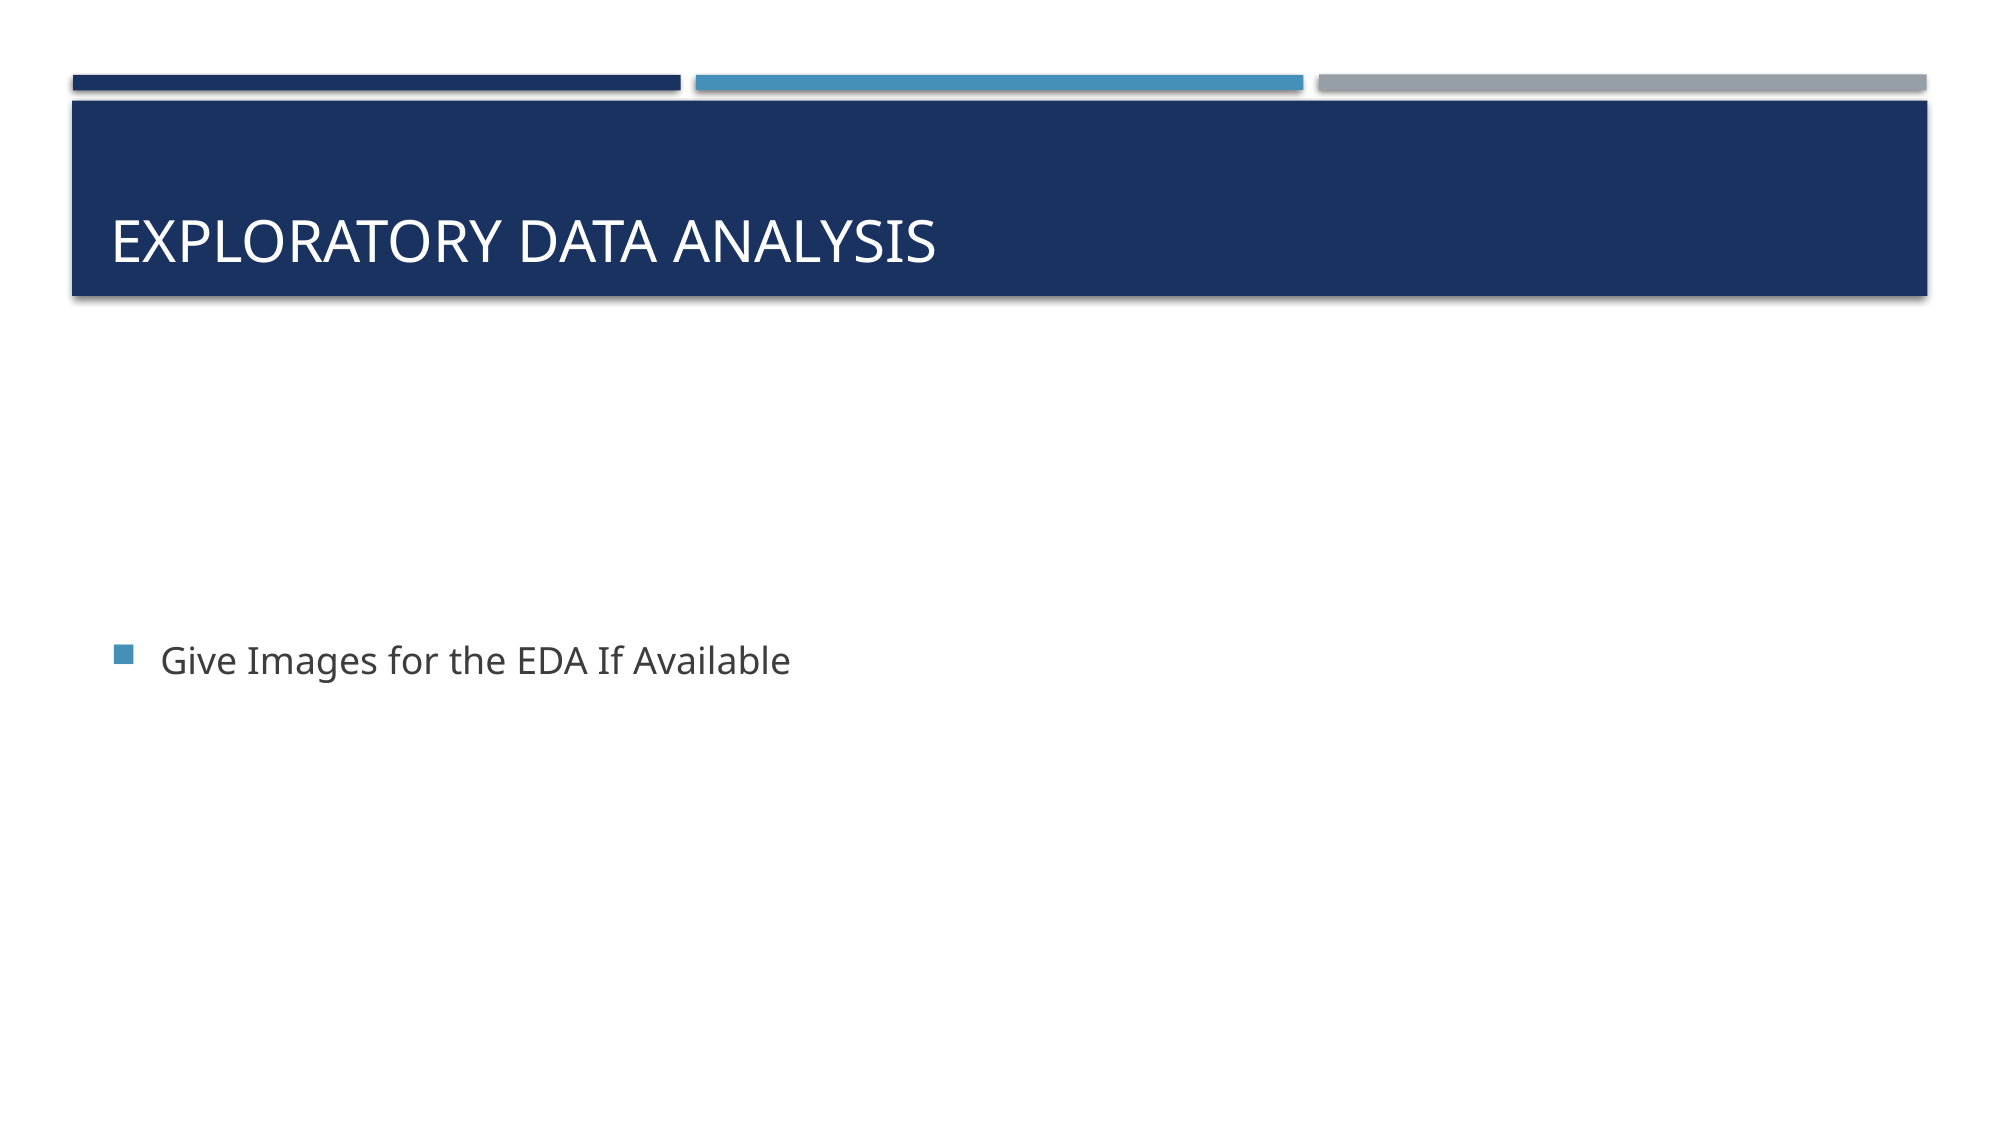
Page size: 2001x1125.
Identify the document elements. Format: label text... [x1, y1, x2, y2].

list Give Images for the EDA If Available [95, 357, 1905, 962]
title Exploratory data ANALYSIS [95, 115, 1905, 282]
